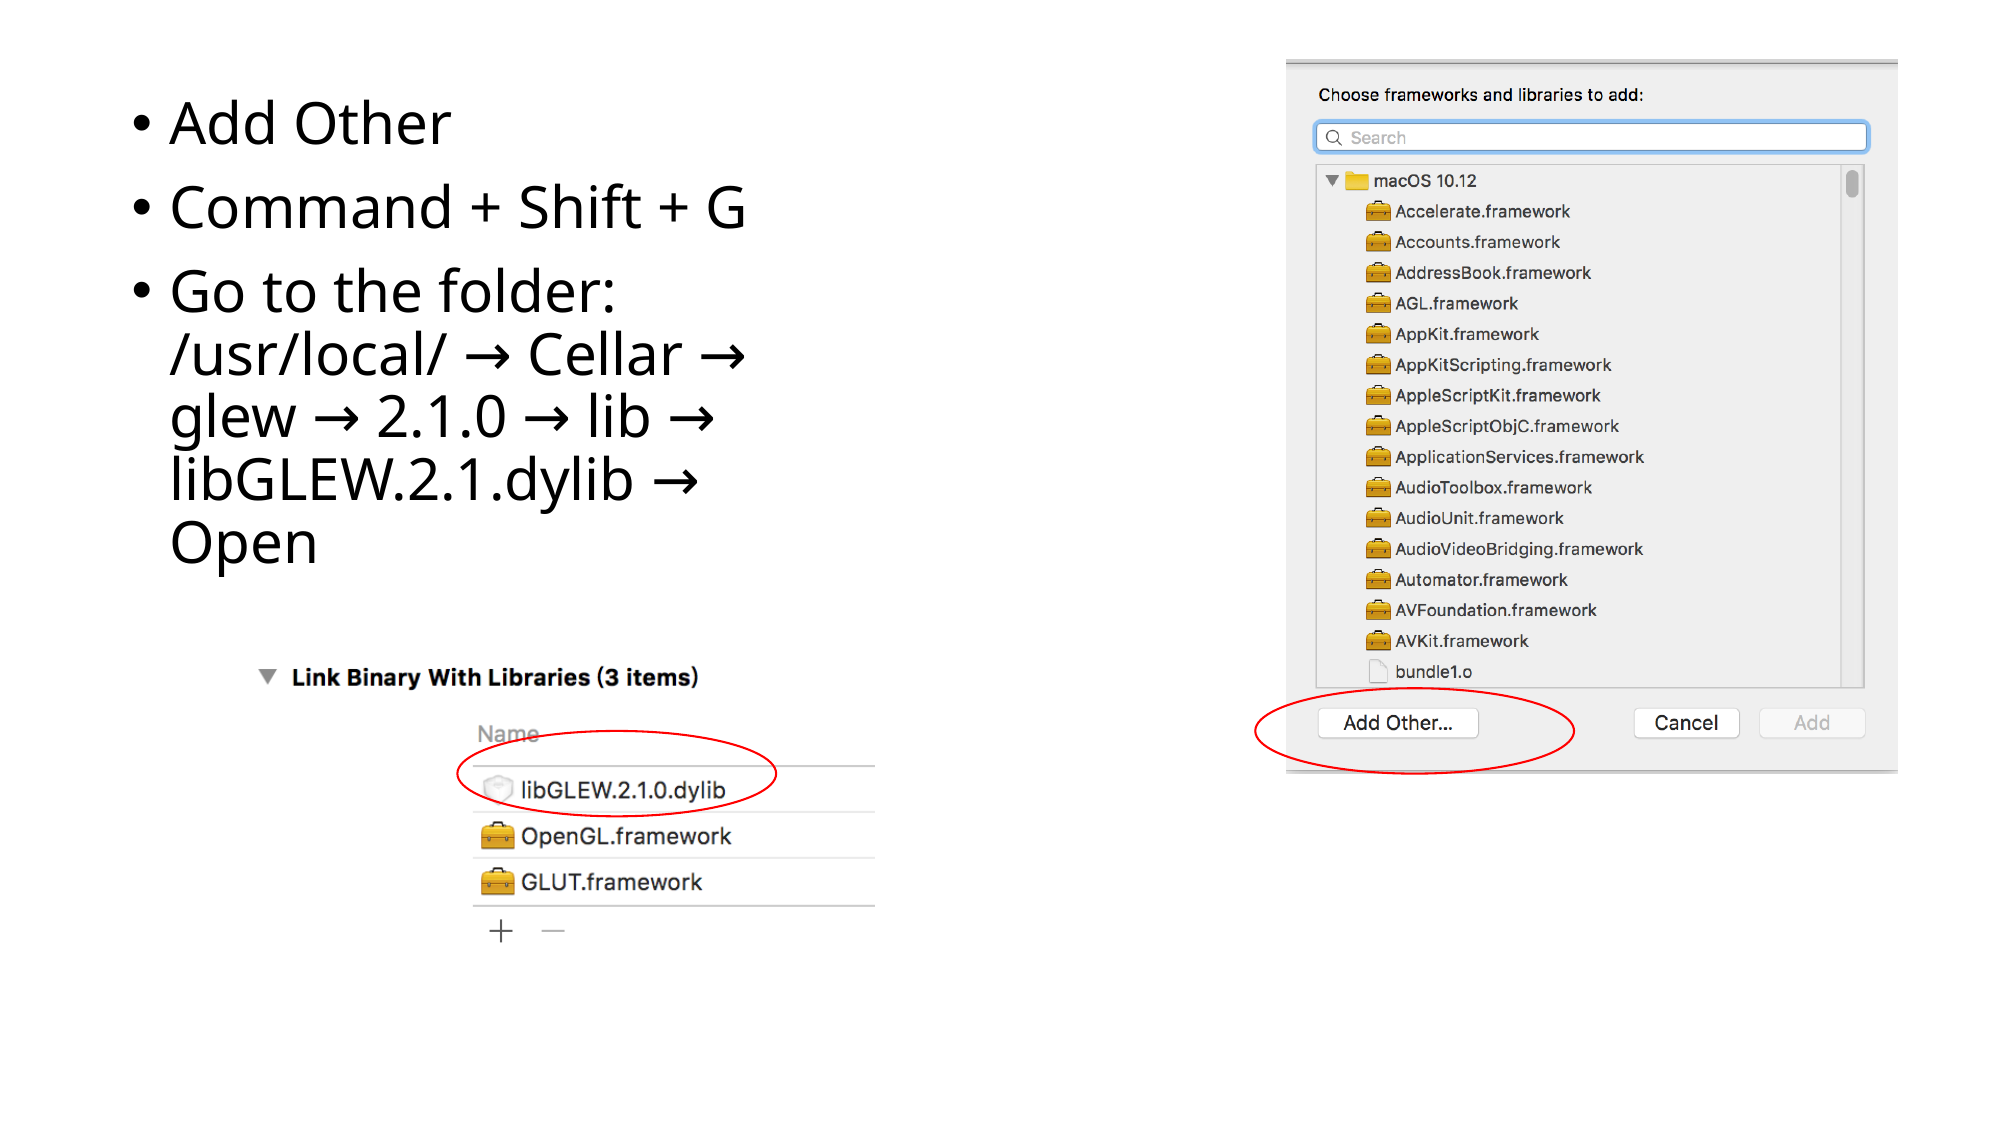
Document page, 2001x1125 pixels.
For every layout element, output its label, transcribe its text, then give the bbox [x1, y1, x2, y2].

text_box [1254, 704, 1286, 758]
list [1286, 59, 1898, 774]
text_box Add Other Command + Shift + G Go to the folder: /usr/local/ → Cellar → glew → 2.1.0 → lib → libGLEW.2.1.dylib → Open [116, 86, 844, 801]
picture [224, 644, 875, 957]
